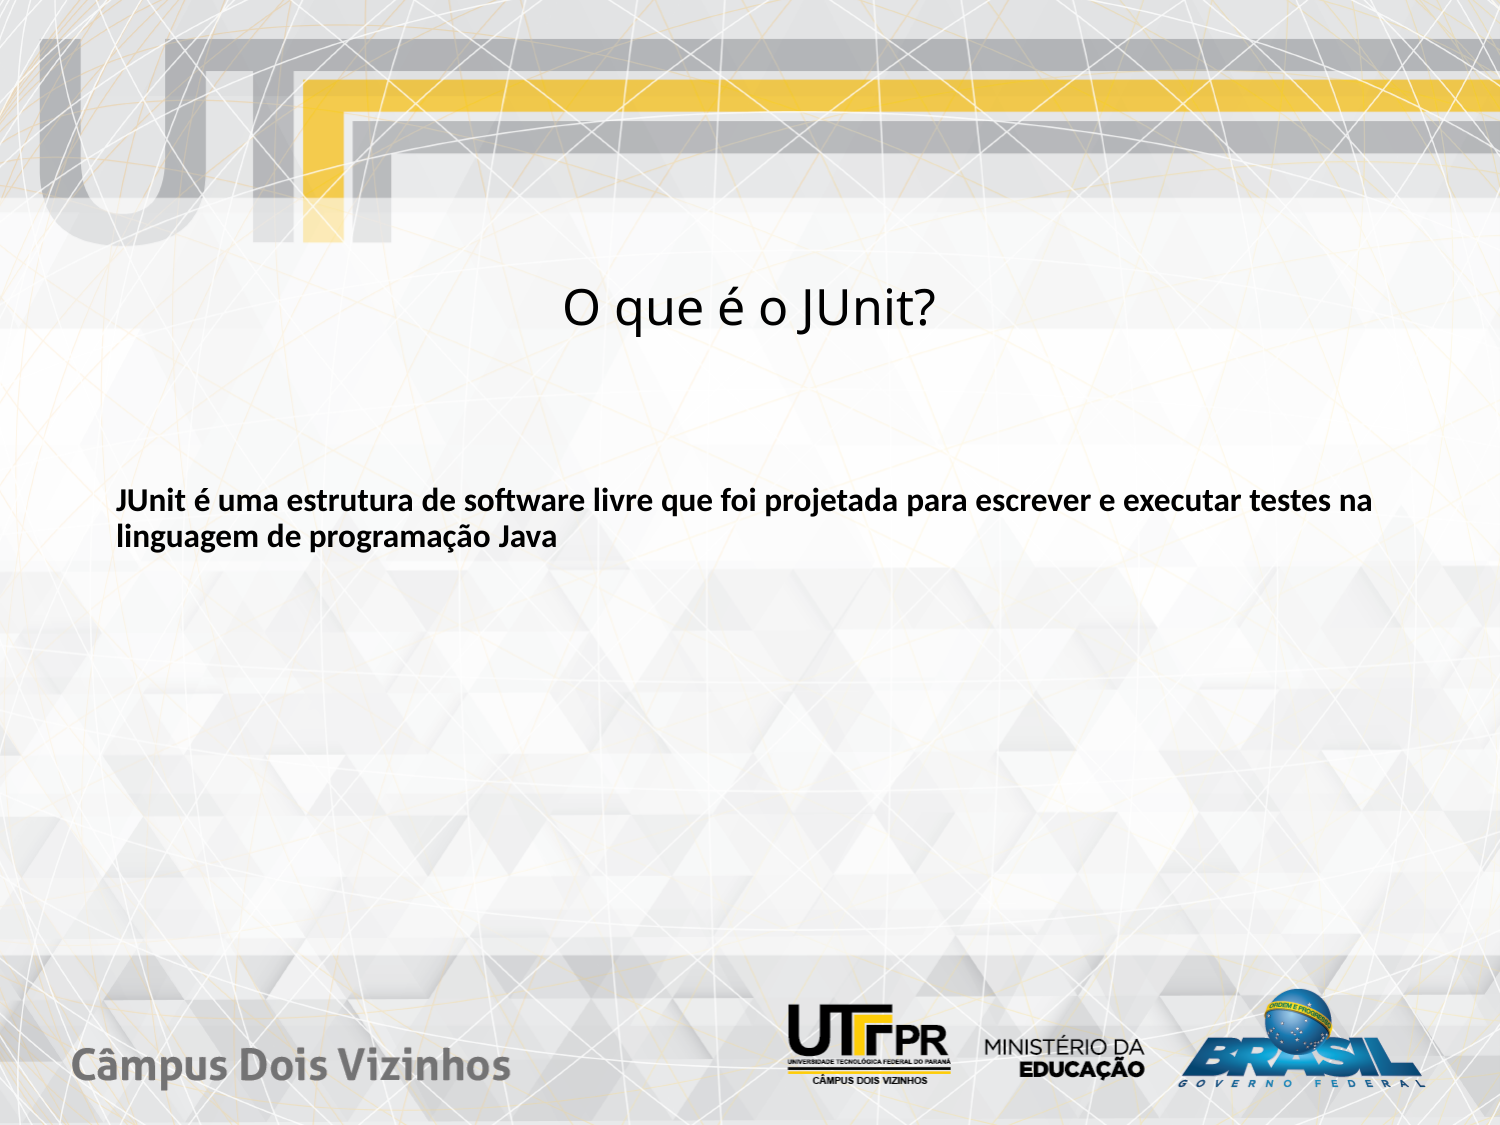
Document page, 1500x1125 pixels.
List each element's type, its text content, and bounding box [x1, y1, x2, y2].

list JUnit é uma estrutura de software livre que foi projetada para escrever e executar testes na linguagem de programação Java [101, 404, 1395, 748]
picture [0, 0, 1500, 1125]
title O que é o JUnit? [101, 270, 1397, 348]
